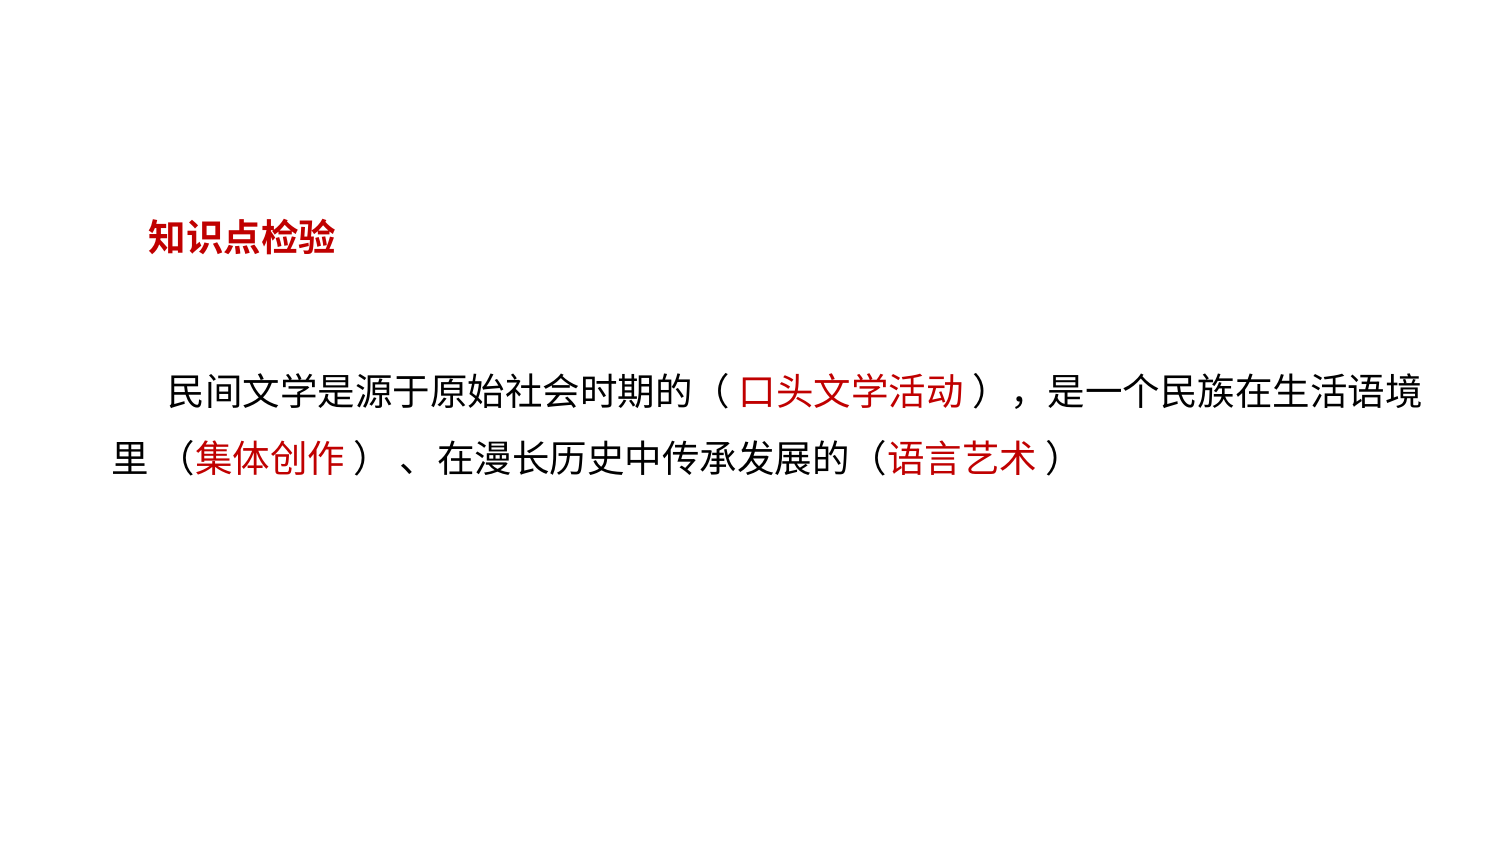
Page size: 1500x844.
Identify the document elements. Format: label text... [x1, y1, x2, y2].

text_box 知识点检验 [62, 185, 447, 265]
text_box 民间文学是源于原始社会时期的（ 口头文学活动 ），是一个民族在生活语境里 （集体创作 ） 、在漫长历史中传承发展的（语言艺术 ） [100, 339, 1436, 486]
